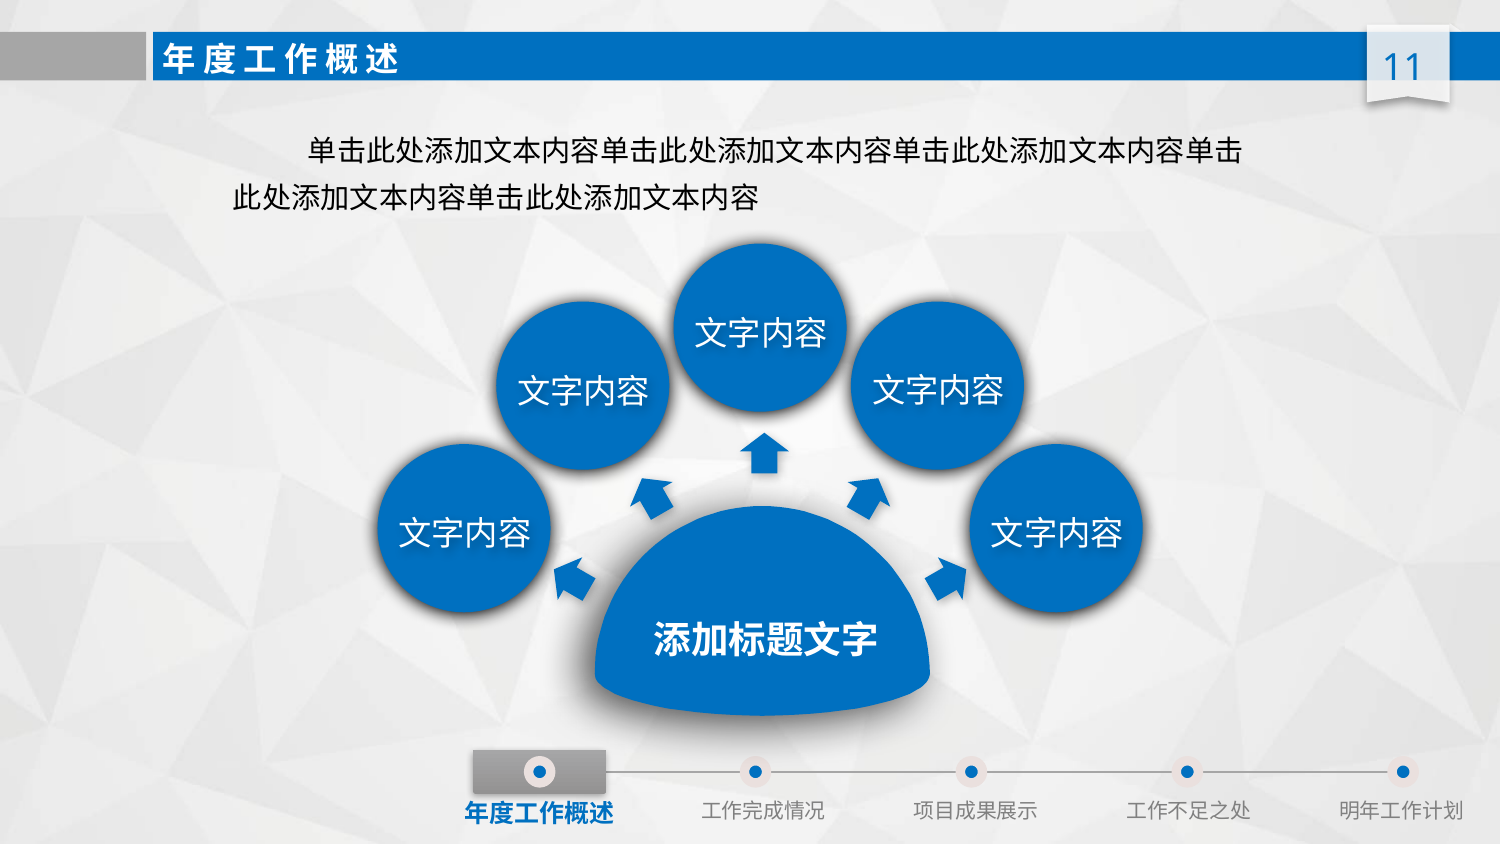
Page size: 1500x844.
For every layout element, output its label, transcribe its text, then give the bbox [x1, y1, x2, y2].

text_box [843, 301, 1025, 517]
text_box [594, 505, 931, 717]
picture [0, 81, 1500, 844]
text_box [495, 301, 677, 517]
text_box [928, 443, 1143, 613]
text_box 年 度 工 作 概 述 [147, 31, 491, 86]
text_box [377, 443, 592, 613]
picture [0, 0, 1500, 31]
text_box 单击此处添加文本内容单击此处添加文本内容单击此处添加文本内容单击此处添加文本内容单击此处添加文本内容 [221, 114, 1258, 221]
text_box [673, 243, 847, 474]
